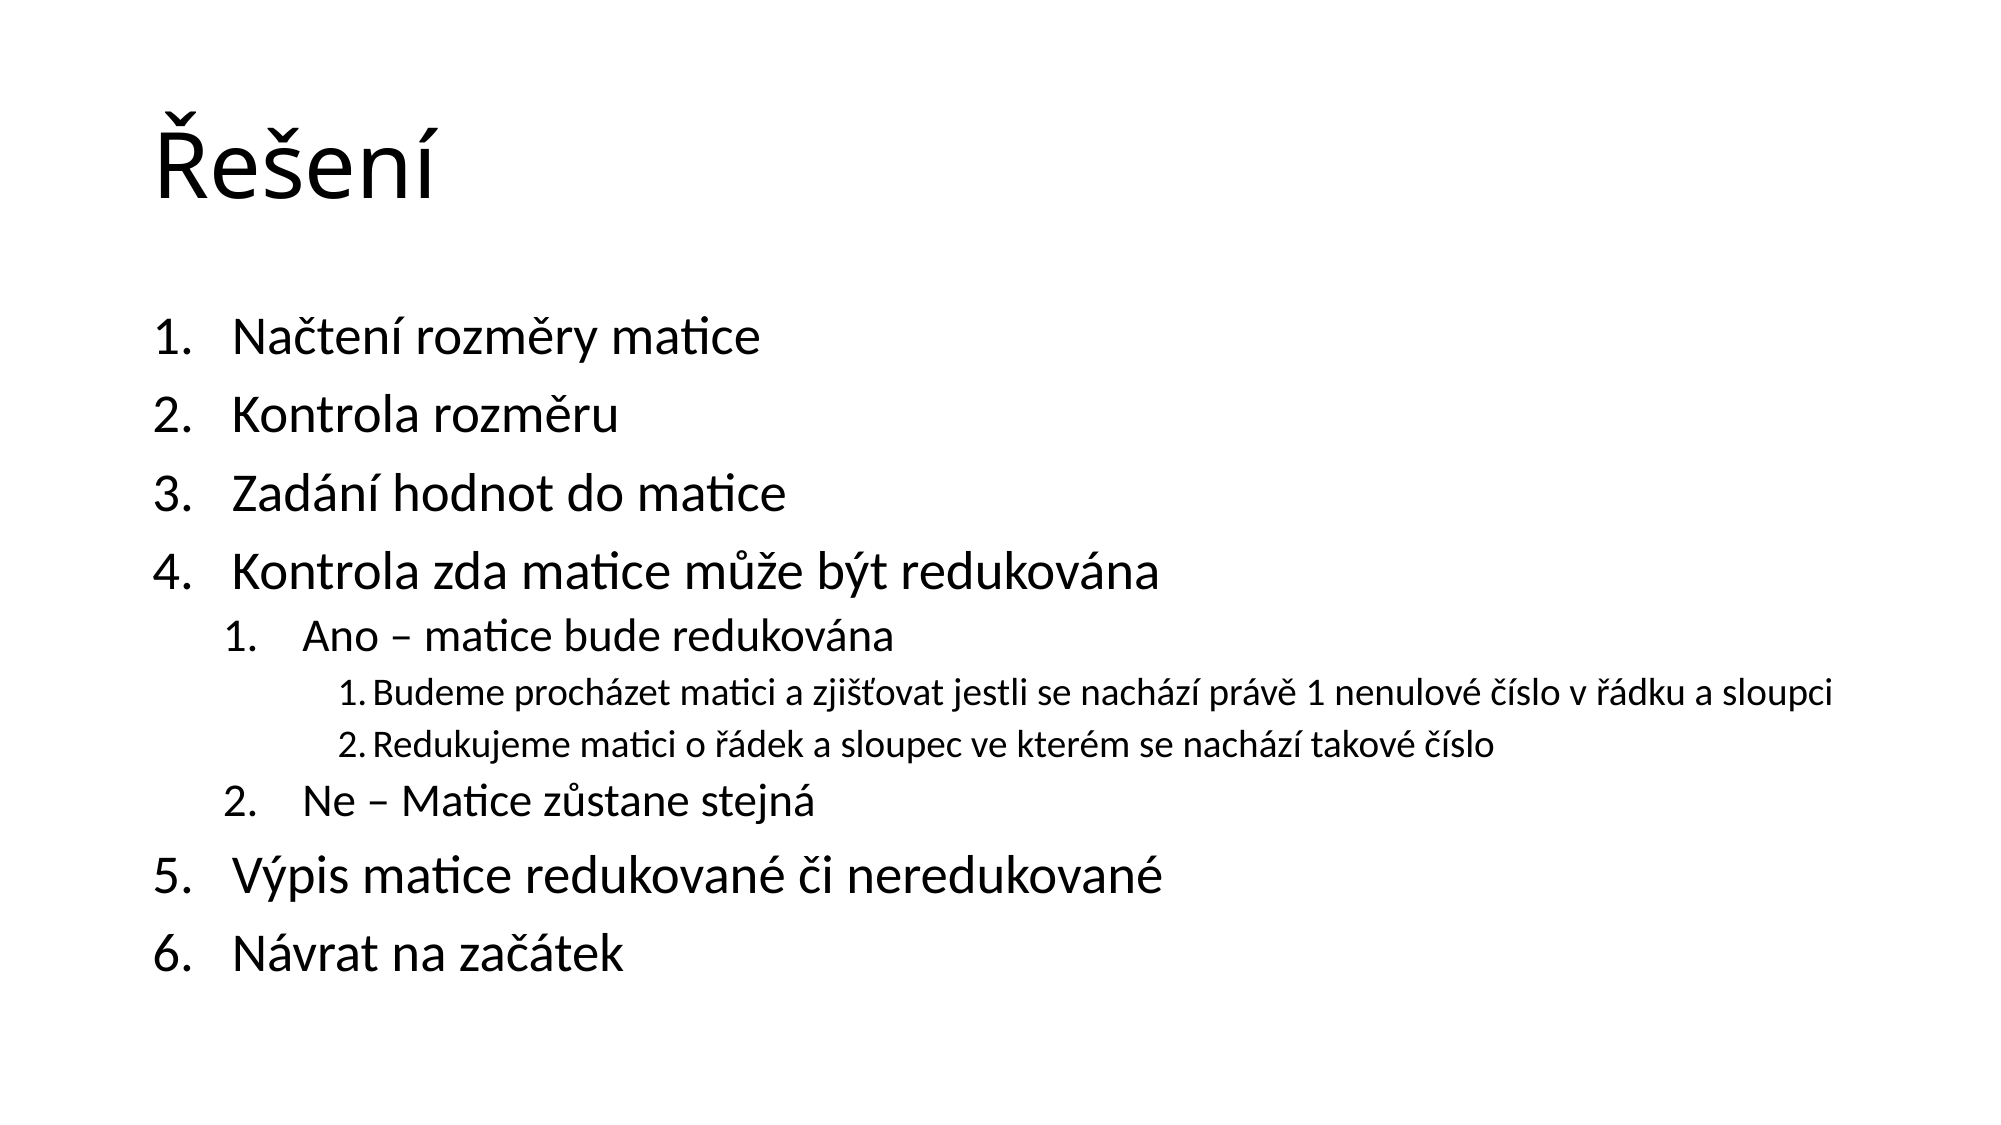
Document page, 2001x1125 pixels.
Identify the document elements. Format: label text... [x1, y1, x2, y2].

title Řešení [137, 59, 1863, 278]
list Načtení rozměry matice Kontrola rozměru Zadání hodnot do matice Kontrola zda matice může být redukována Ano – matice bude redukována Budeme procházet matici a zjišťovat jestli se nachází právě 1 nenulové číslo v řádku a sloupci Redukujeme matici o řádek a sloupec ve kterém se nachází takové číslo Ne – Matice zůstane stejná Výpis matice redukované či neredukované Návrat na začátek [137, 299, 1863, 1014]
